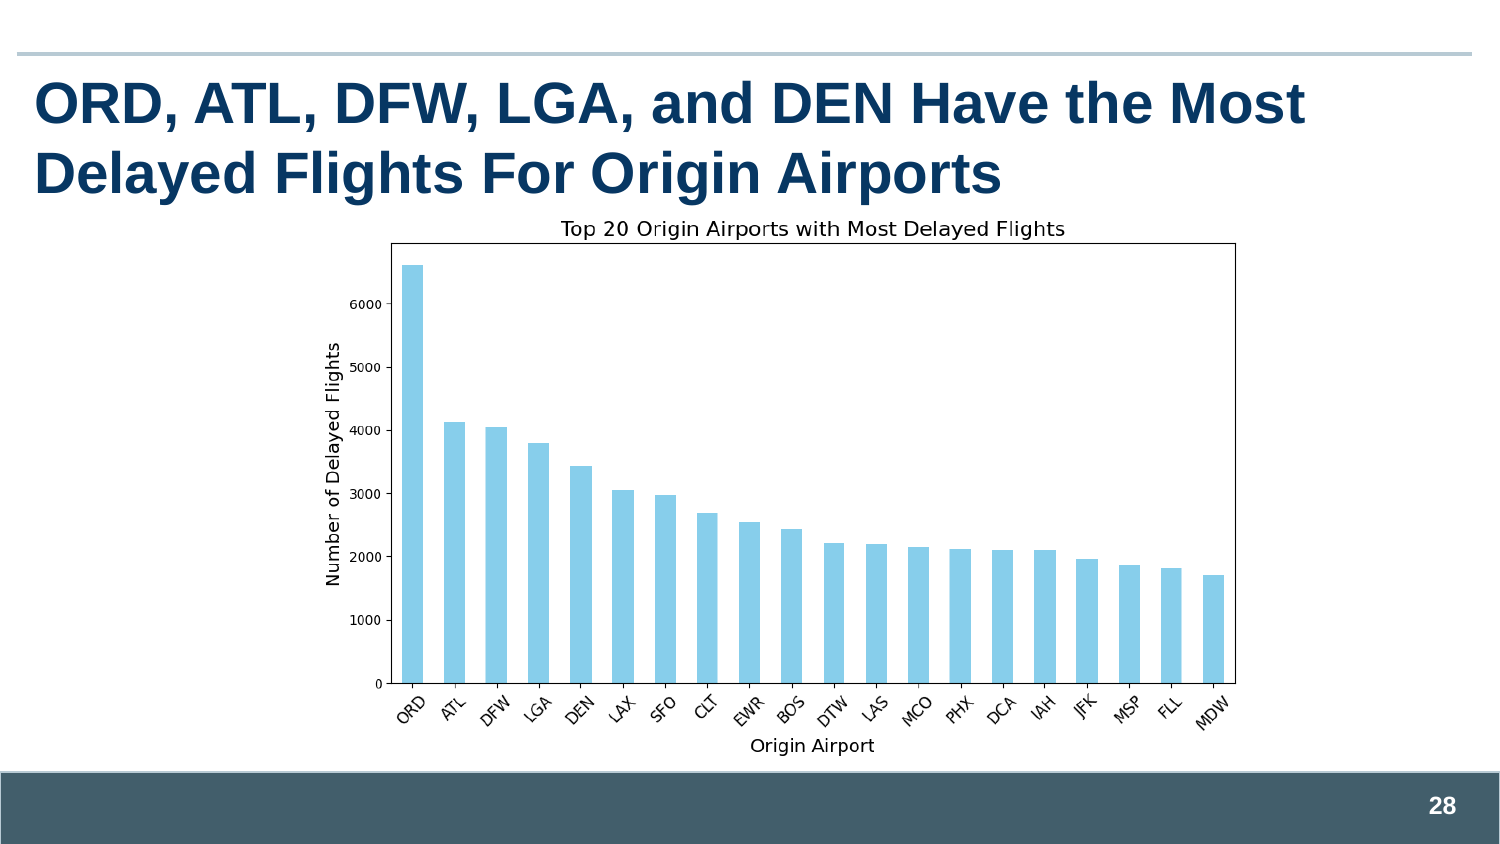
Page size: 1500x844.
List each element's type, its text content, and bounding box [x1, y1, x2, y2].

title ORD, ATL, DFW, LGA, and DEN Have the Most Delayed Flights For Origin Airports [19, 50, 1481, 235]
picture [316, 211, 1243, 766]
